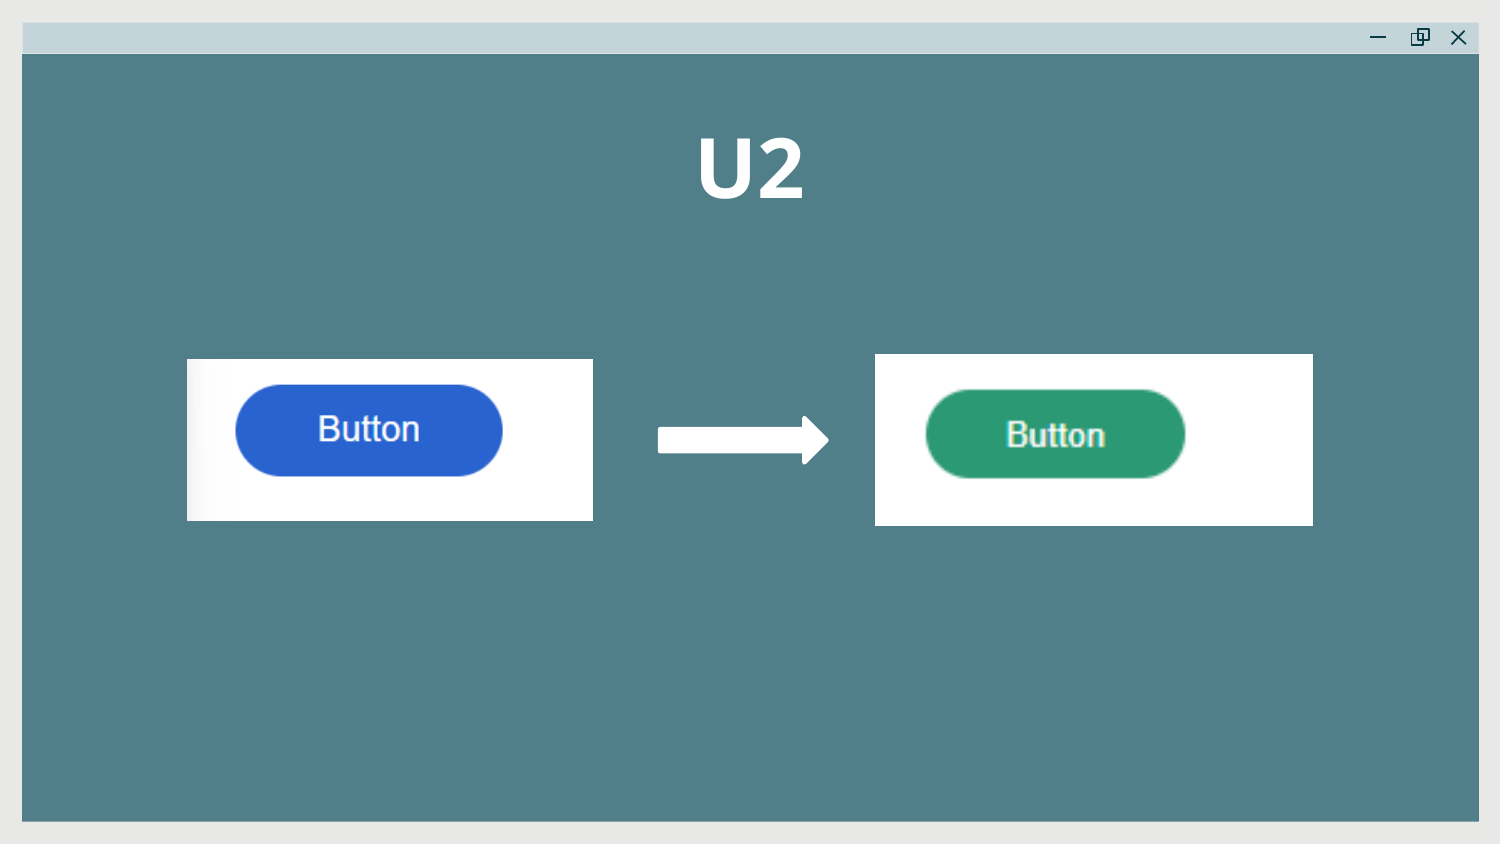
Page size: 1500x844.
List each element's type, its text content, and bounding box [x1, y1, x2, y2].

picture [875, 354, 1313, 526]
picture [186, 359, 593, 522]
text_box [20, 52, 1481, 824]
title U2 [118, 100, 1382, 225]
text_box [657, 415, 829, 465]
